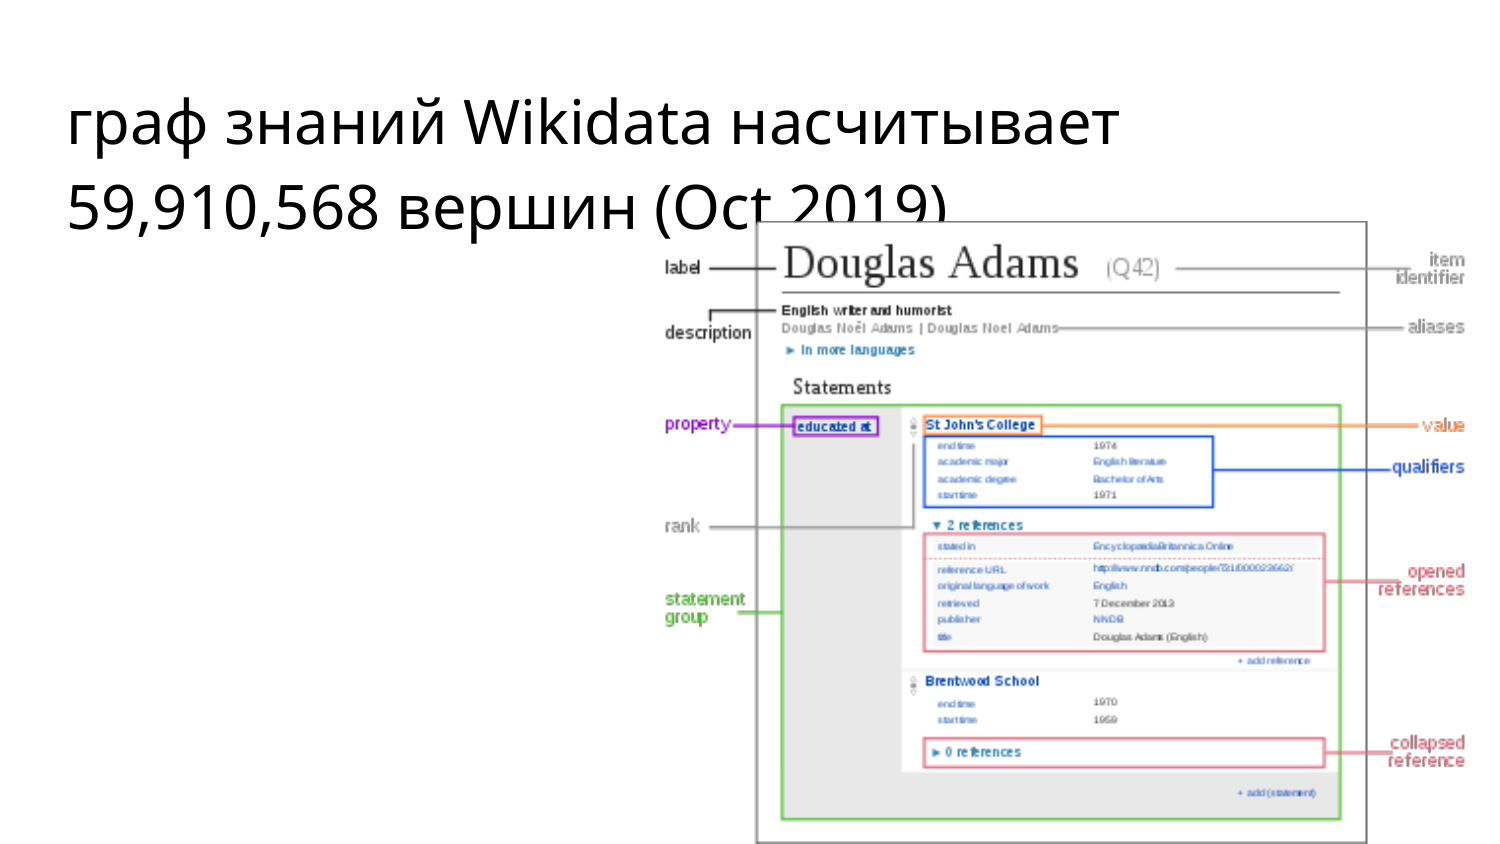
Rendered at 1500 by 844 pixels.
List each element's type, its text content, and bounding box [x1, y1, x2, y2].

picture [633, 221, 1500, 844]
list граф знаний Wikidata насчитывает 59,910,568 вершин (Oct 2019) [51, 56, 1449, 750]
